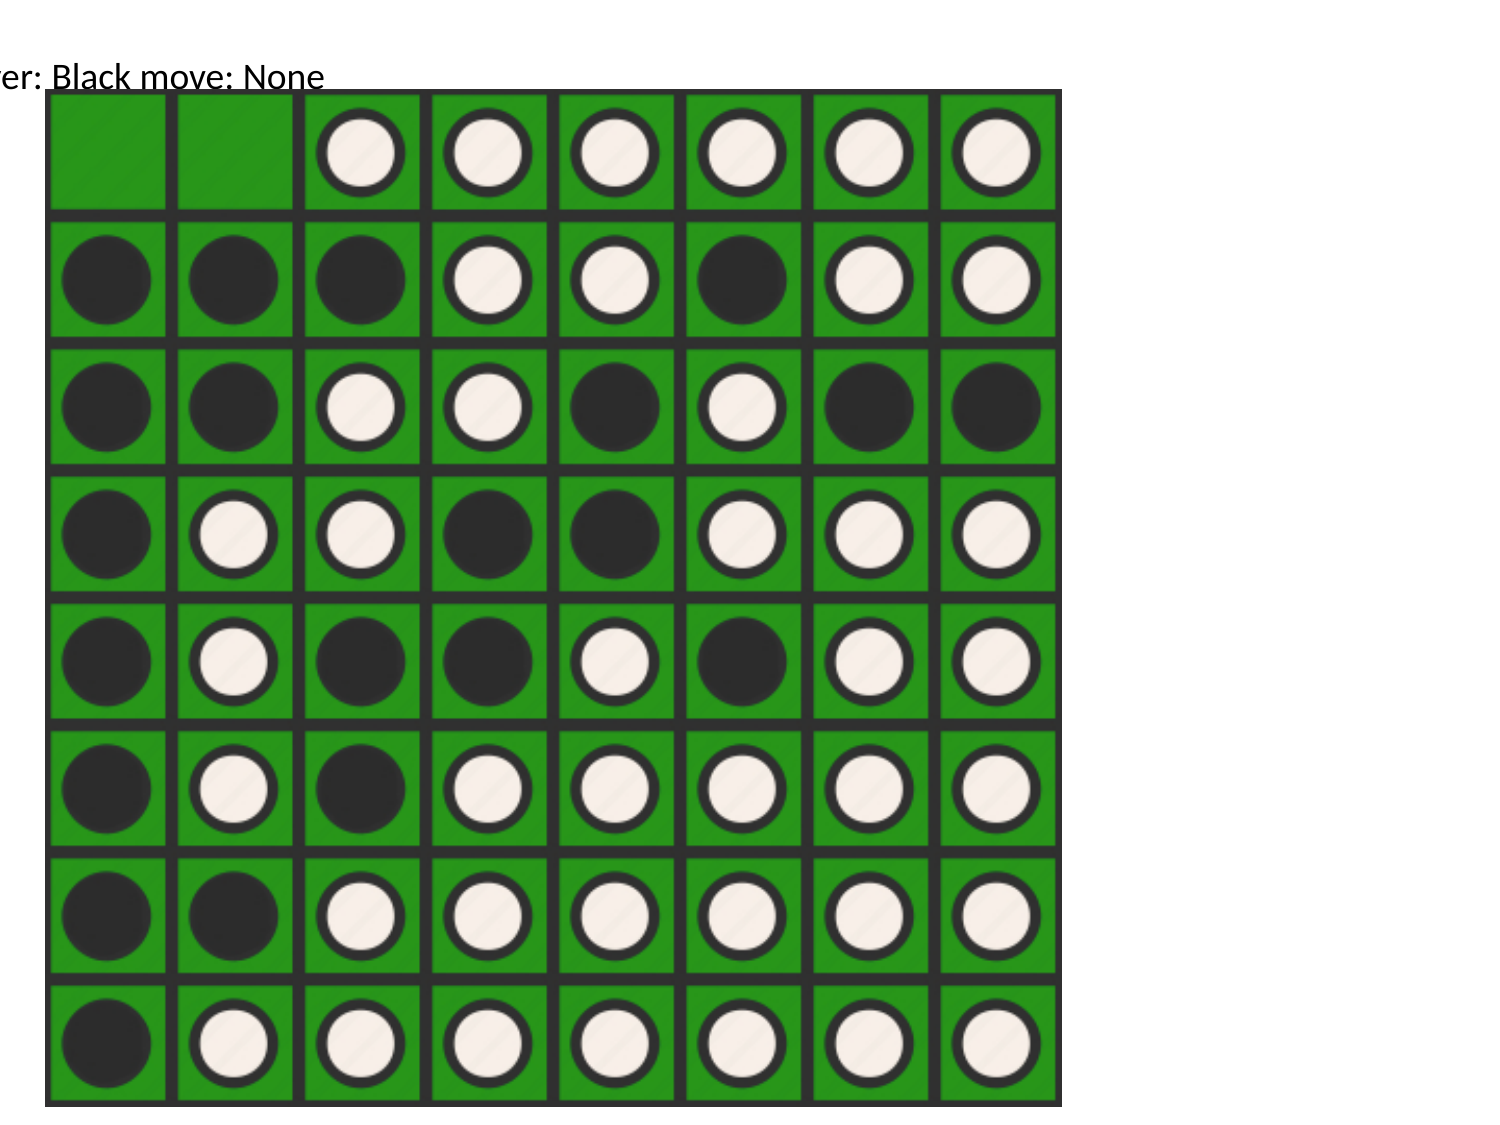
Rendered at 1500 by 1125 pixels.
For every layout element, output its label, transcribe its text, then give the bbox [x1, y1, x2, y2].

picture [44, 89, 1062, 1107]
text_box turn: 59 player: Black move: None [0, 44, 341, 105]
